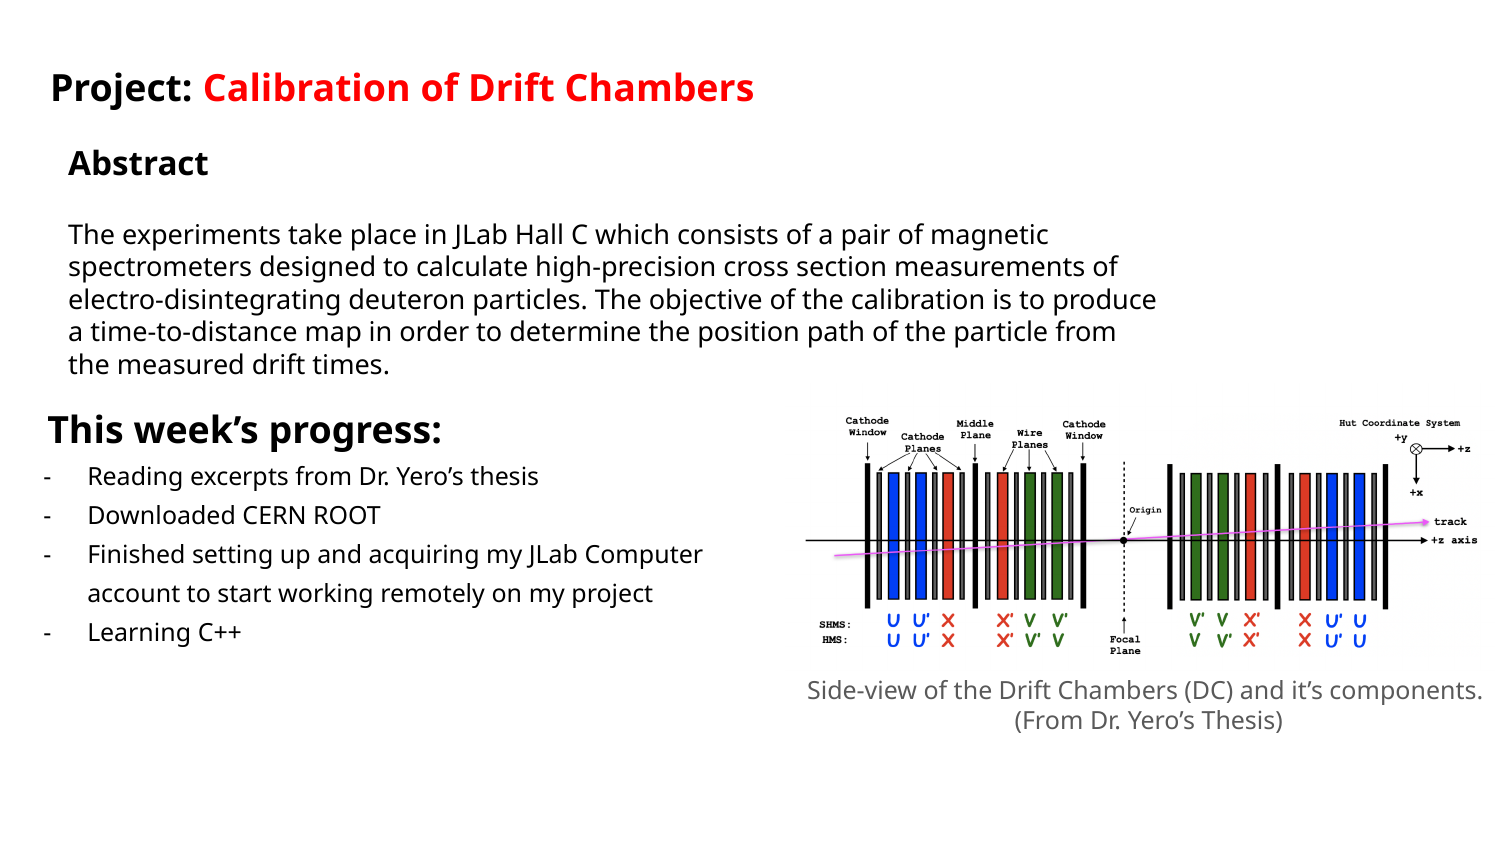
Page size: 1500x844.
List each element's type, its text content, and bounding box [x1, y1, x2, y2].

list Reading excerpts from Dr. Yero’s thesis Downloaded CERN ROOT Finished setting up and acquiring my JLab Computer account to start working remotely on my project Learning C++ [9, 424, 791, 683]
text_box Side-view of the Drift Chambers (DC) and it’s components. (From Dr. Yero’s Thesis) [791, 660, 1500, 735]
picture [785, 382, 1495, 672]
text_box Project: Calibration of Drift Chambers [35, 49, 950, 197]
text_box Abstract The experiments take place in JLab Hall C which consists of a pair of magnetic spectrometers designed to calculate high-precision cross section measurements of electro-disintegrating deuteron particles. The objective of the calibration is to produce a time-to-distance map in order to determine the position path of the particle from the measured drift times. [53, 127, 1173, 401]
text_box This week’s progress: [32, 390, 780, 466]
